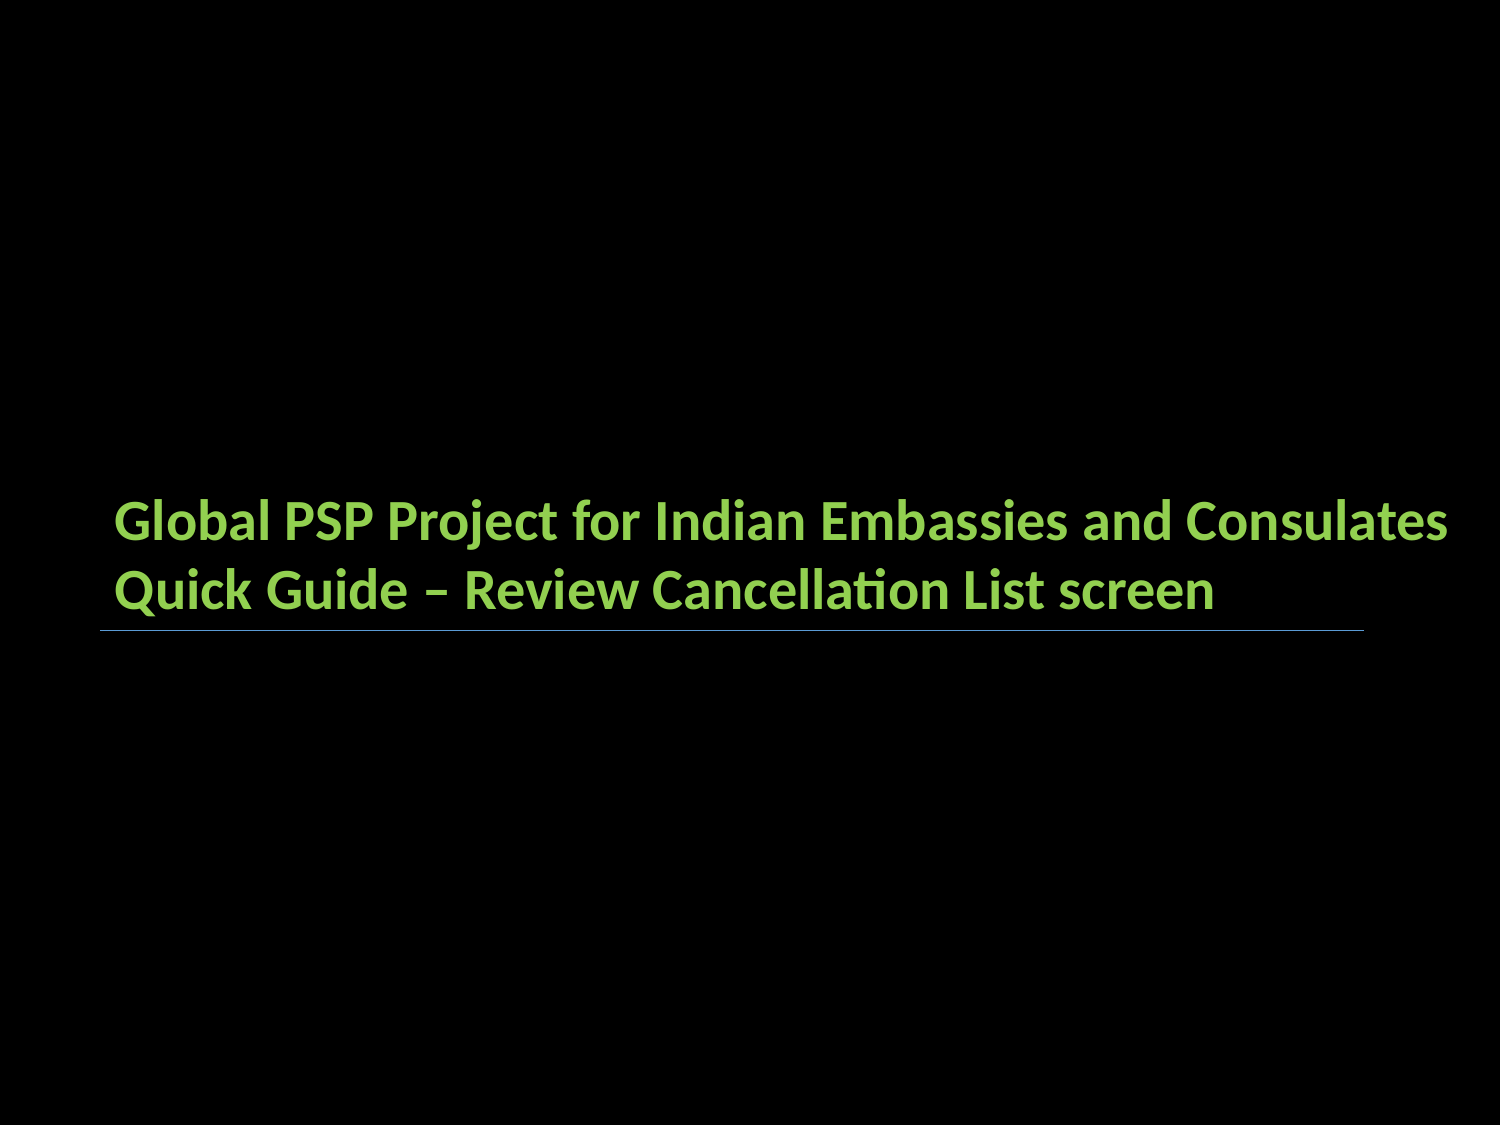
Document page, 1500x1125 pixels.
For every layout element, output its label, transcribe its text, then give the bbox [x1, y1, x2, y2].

text_box Global PSP Project for Indian Embassies and Consulates Quick Guide – Review Cancellation List screen [100, 474, 1489, 630]
